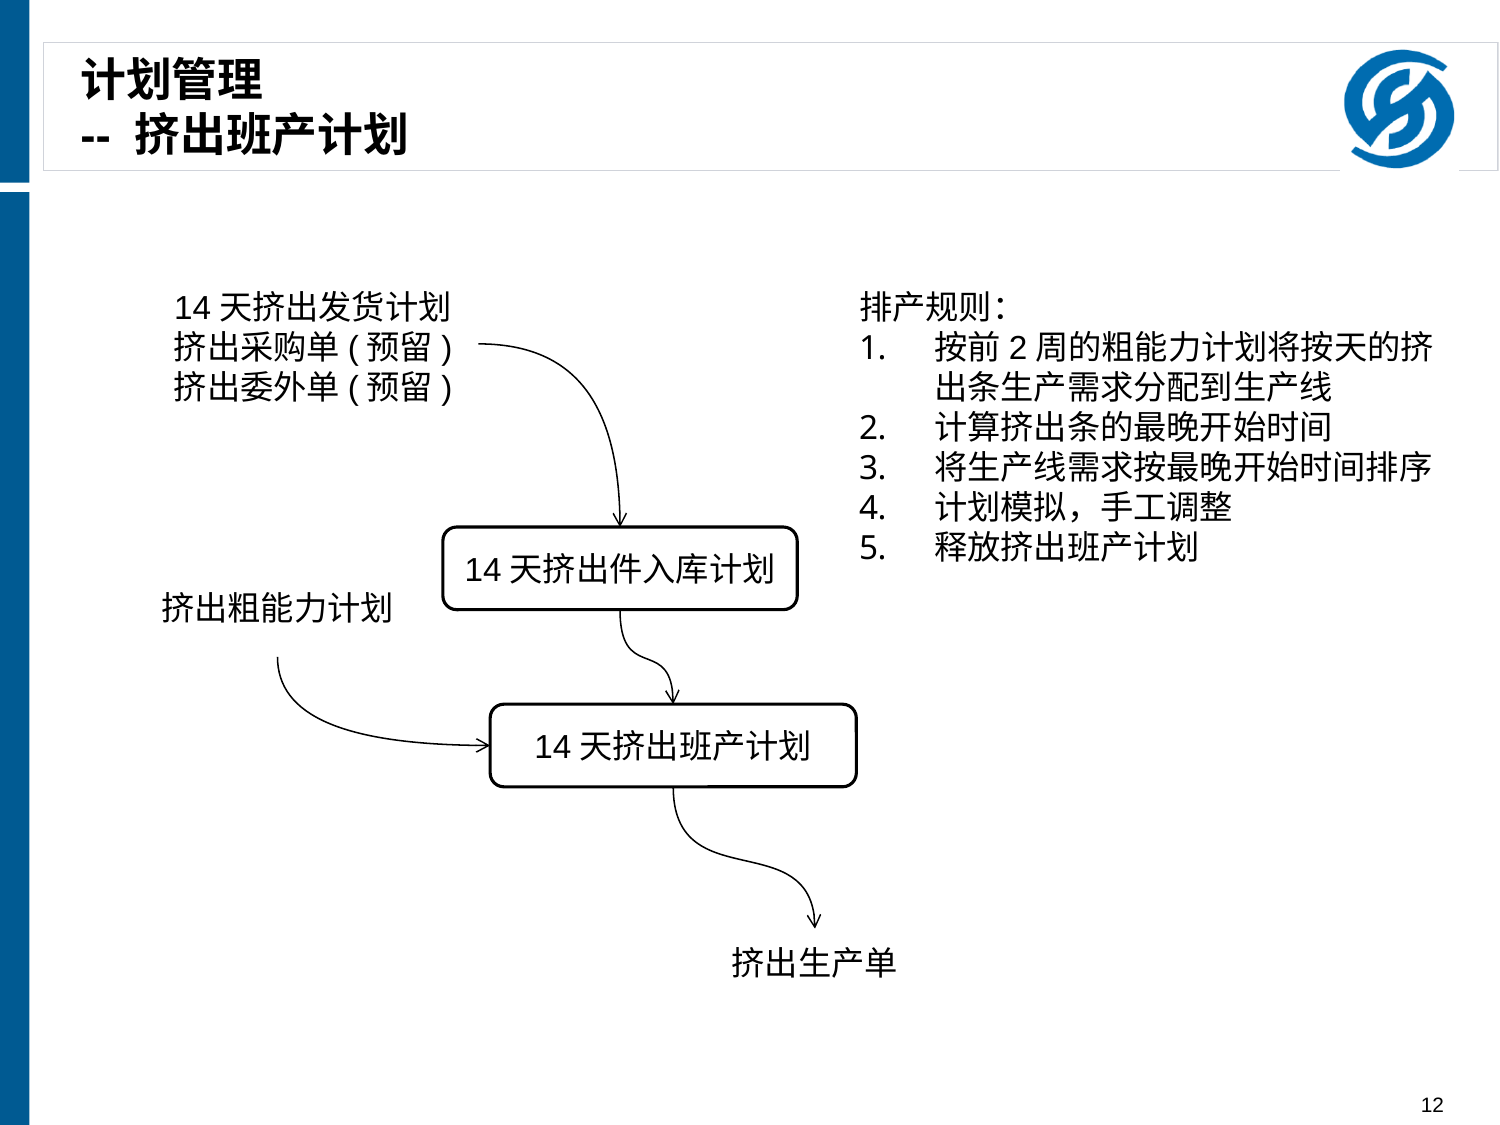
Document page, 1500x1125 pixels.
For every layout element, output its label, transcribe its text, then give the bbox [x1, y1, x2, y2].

text_box 14天挤出发货计划 挤出采购单(预留) 挤出委外单(预留) [147, 255, 479, 431]
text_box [599, 630, 695, 684]
slide_number 12 [1317, 1089, 1460, 1118]
text_box 排产规则： 按前2周的粗能力计划将按天的挤出条生产需求分配到生产线 计算挤出条的最晚开始时间 将生产线需求按最晚开始时间排序 计划模拟，手工调整 释放挤出班产计划 [844, 278, 1459, 574]
text_box 挤出粗能力计划 [123, 574, 432, 656]
picture [1340, 47, 1459, 171]
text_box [336, 591, 432, 806]
text_box 14天挤出班产计划 [490, 704, 857, 787]
text_box 14天挤出件入库计划 [442, 527, 798, 610]
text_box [477, 343, 621, 528]
text_box 挤出生产单 [655, 928, 975, 1011]
title 计划管理 -- 挤出班产计划 [65, 46, 1011, 166]
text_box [672, 786, 816, 929]
